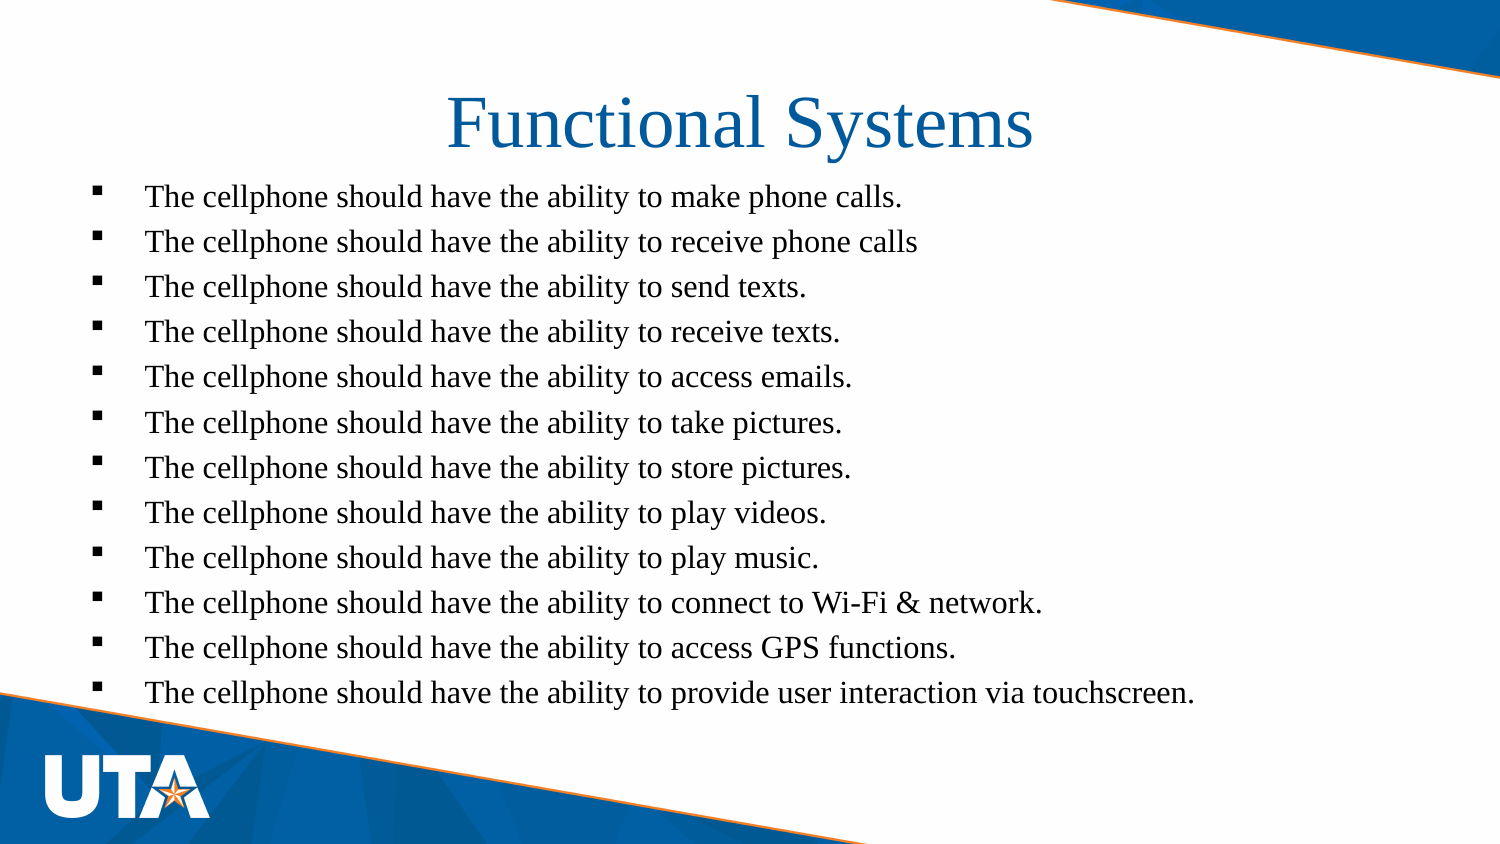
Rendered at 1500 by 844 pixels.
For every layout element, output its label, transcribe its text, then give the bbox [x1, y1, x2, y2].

list Functional Systems [75, 64, 1425, 162]
list The cellphone should have the ability to make phone calls. The cellphone should have the ability to receive phone calls The cellphone should have the ability to send texts. The cellphone should have the ability to receive texts. The cellphone should have the ability to access emails. The cellphone should have the ability to take pictures. The cellphone should have the ability to store pictures. The cellphone should have the ability to play videos. The cellphone should have the ability to play music. The cellphone should have the ability to connect to Wi-Fi & network. The cellphone should have the ability to access GPS functions. The cellphone should have the ability to provide user interaction via touchscreen. [75, 167, 1425, 721]
picture [0, 0, 1500, 844]
